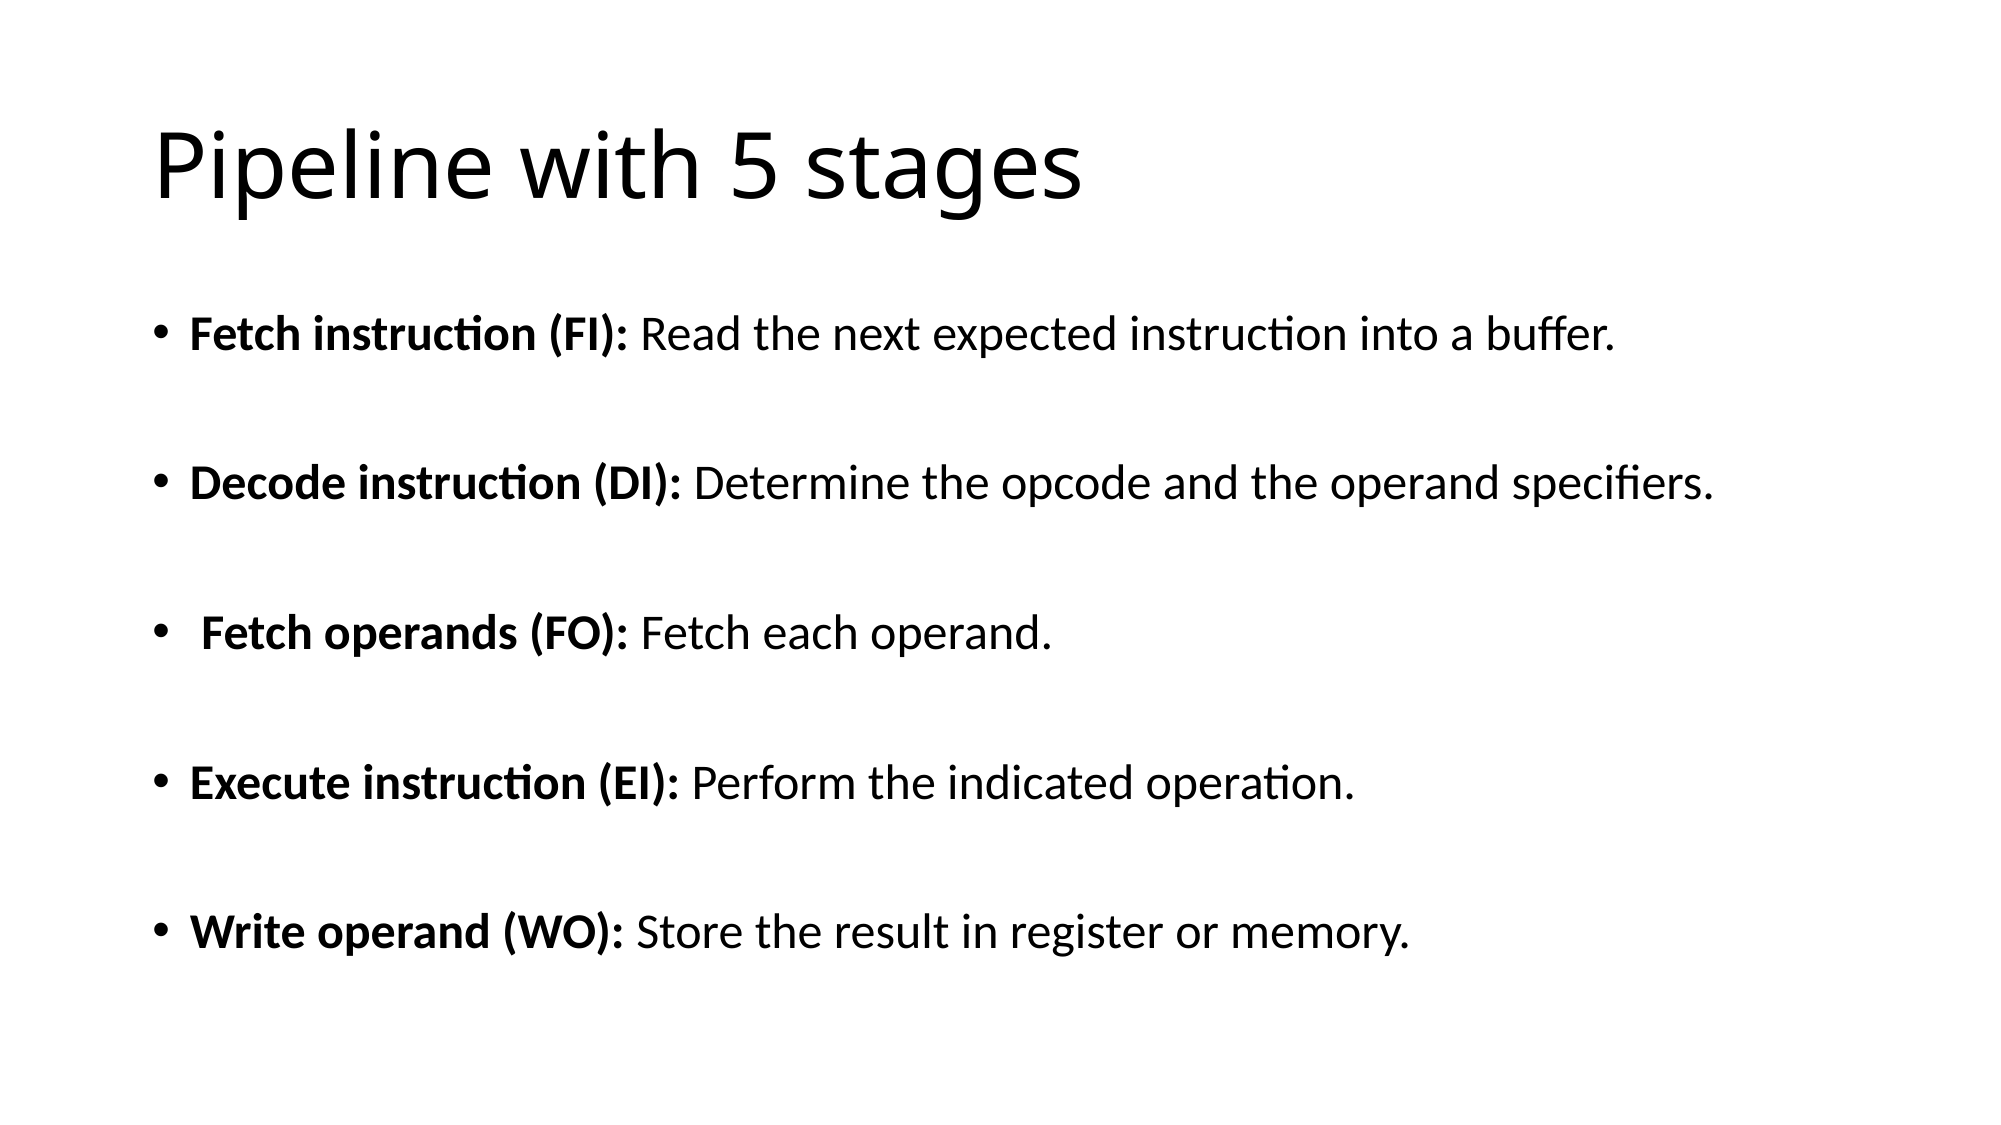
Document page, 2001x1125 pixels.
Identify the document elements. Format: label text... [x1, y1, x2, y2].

title Pipeline with 5 stages [137, 59, 1863, 278]
list Fetch instruction (FI): Read the next expected instruction into a buffer. Decode instruction (DI): Determine the opcode and the operand specifiers. Fetch operands (FO): Fetch each operand. Execute instruction (EI): Perform the indicated operation. Write operand (WO): Store the result in register or memory. [137, 299, 1863, 1014]
